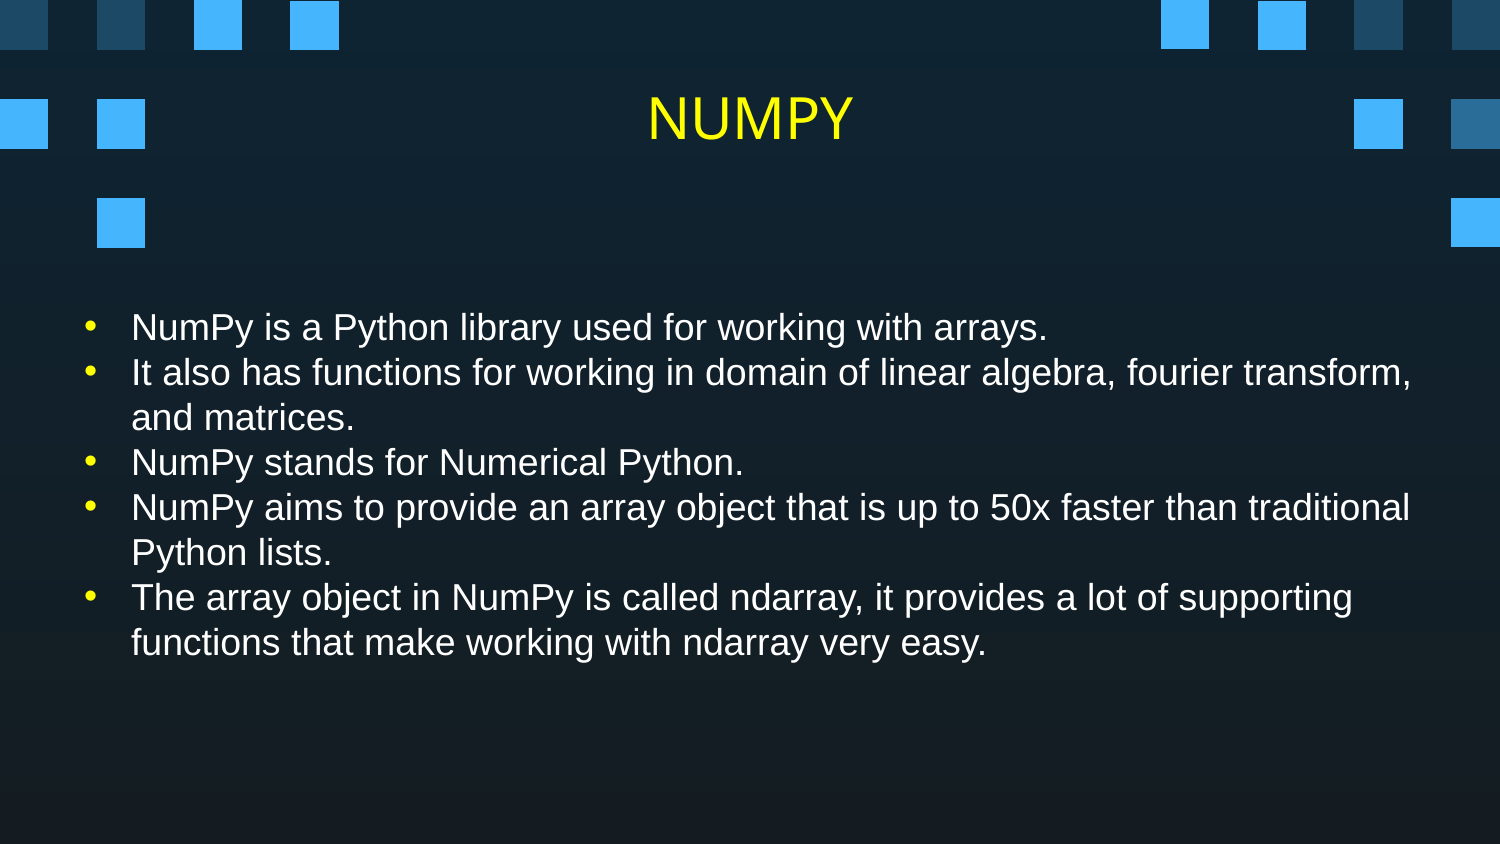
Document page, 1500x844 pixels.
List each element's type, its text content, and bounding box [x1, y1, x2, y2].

text_box NumPy is a Python library used for working with arrays. It also has functions for working in domain of linear algebra, fourier transform, and matrices. NumPy stands for Numerical Python. NumPy aims to provide an array object that is up to 50x faster than traditional Python lists. The array object in NumPy is called ndarray, it provides a lot of supporting functions that make working with ndarray very easy. [69, 295, 1431, 751]
title NUMPY [117, 88, 1383, 144]
